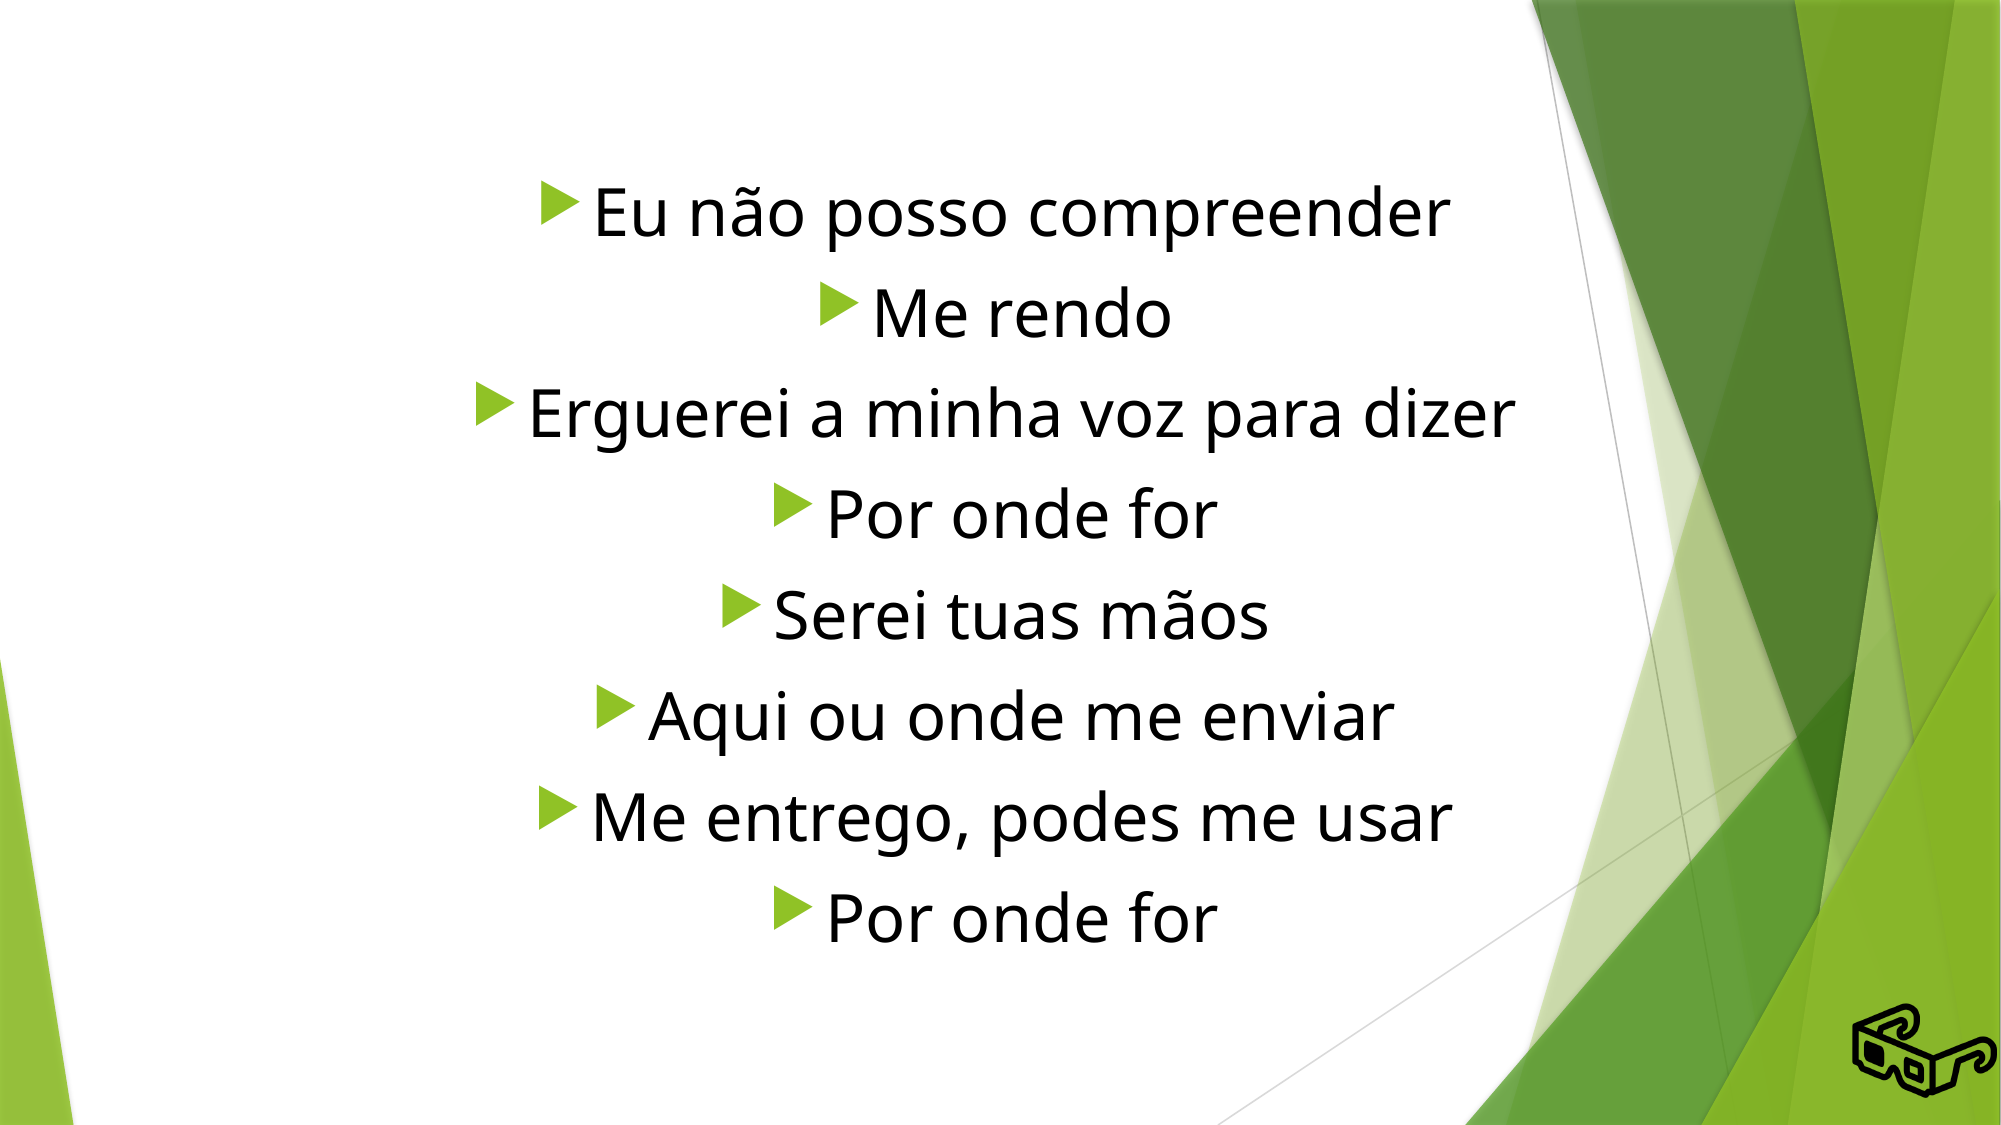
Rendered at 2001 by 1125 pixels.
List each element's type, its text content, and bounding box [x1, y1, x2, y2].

picture [1849, 974, 2000, 1125]
list Eu não posso compreender Me rendo Erguerei a minha voz para dizer Por onde for Serei tuas mãos Aqui ou onde me enviar Me entrego, podes me usar Por onde for [150, 164, 1840, 961]
